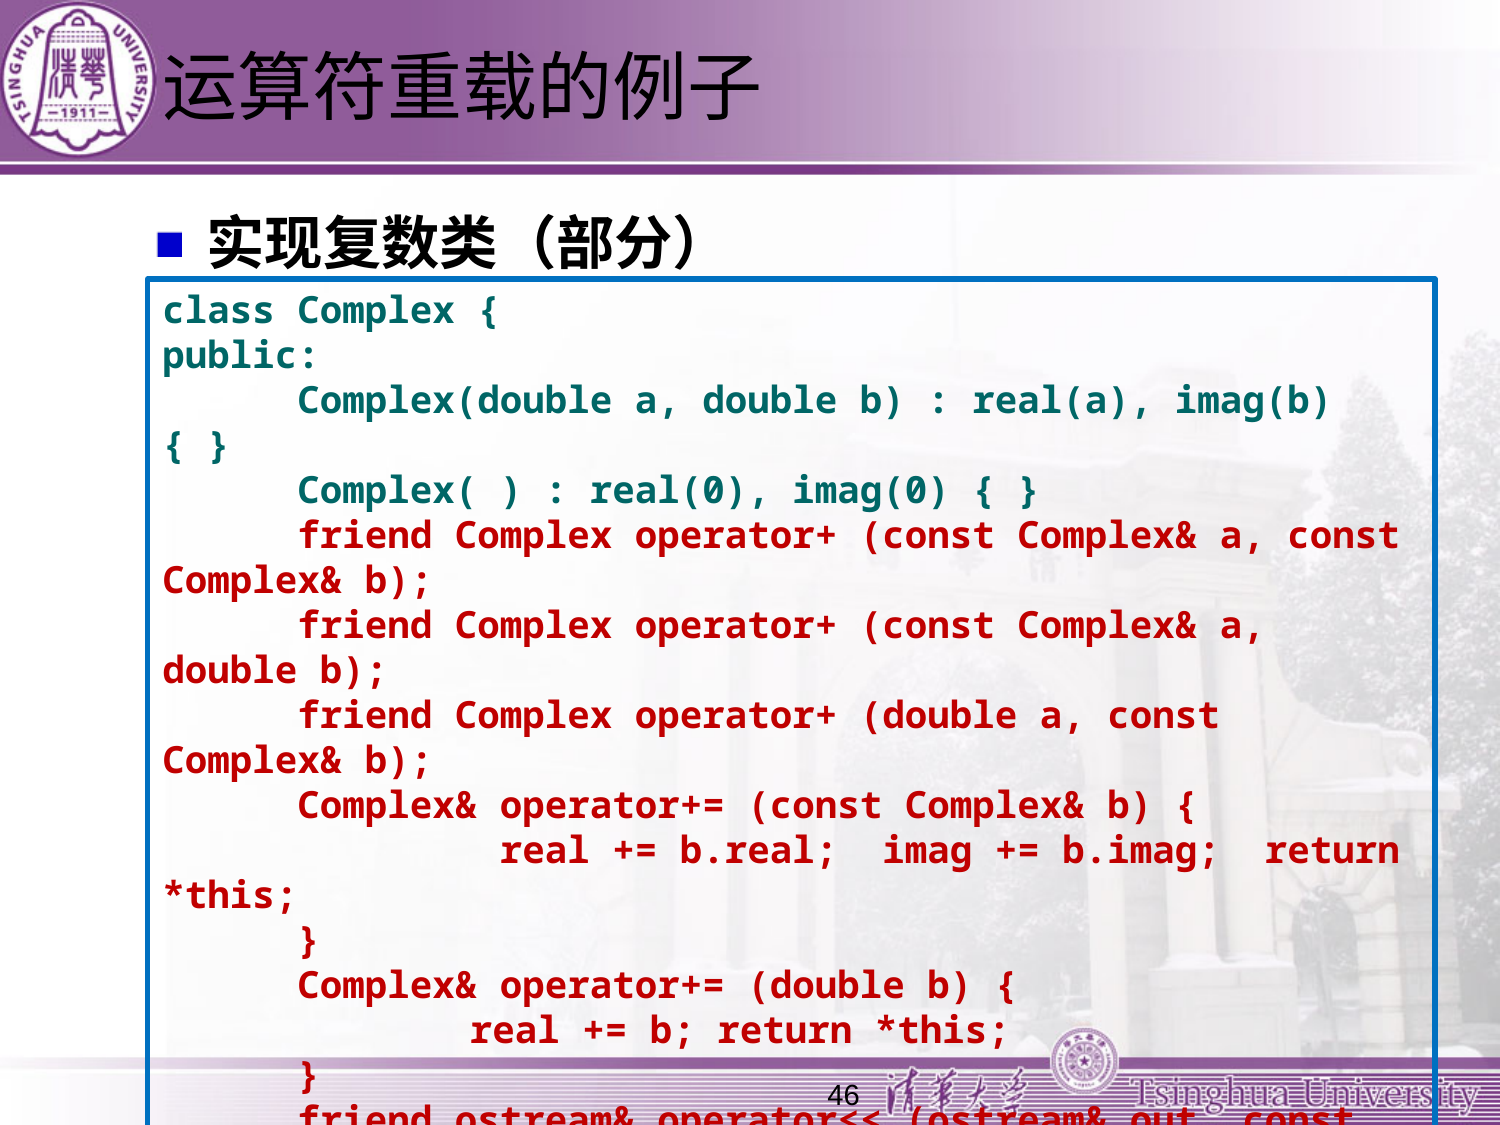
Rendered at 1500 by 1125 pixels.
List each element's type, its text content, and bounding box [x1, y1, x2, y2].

title 运算符重载的例子 [147, 19, 1500, 149]
text_box class Complex { public: Complex(double a, double b) : real(a), imag(b) { } Complex( ) : real(0), imag(0) { } friend Complex operator+ (const Complex& a, const Complex& b); friend Complex operator+ (const Complex& a, double b); friend Complex operator+ (double a, const Complex& b); Complex& operator+= (const Complex& b) { real += b.real; imag += b.imag; return *this; } Complex& operator+= (double b) { real += b; return *this; } friend ostream& operator<< (ostream& out, const Complex& c); private: double real, imag; }; [147, 278, 1435, 1125]
picture [0, 0, 1500, 1125]
list 实现复数类（部分） [135, 184, 1436, 1047]
picture [150, 225, 182, 257]
